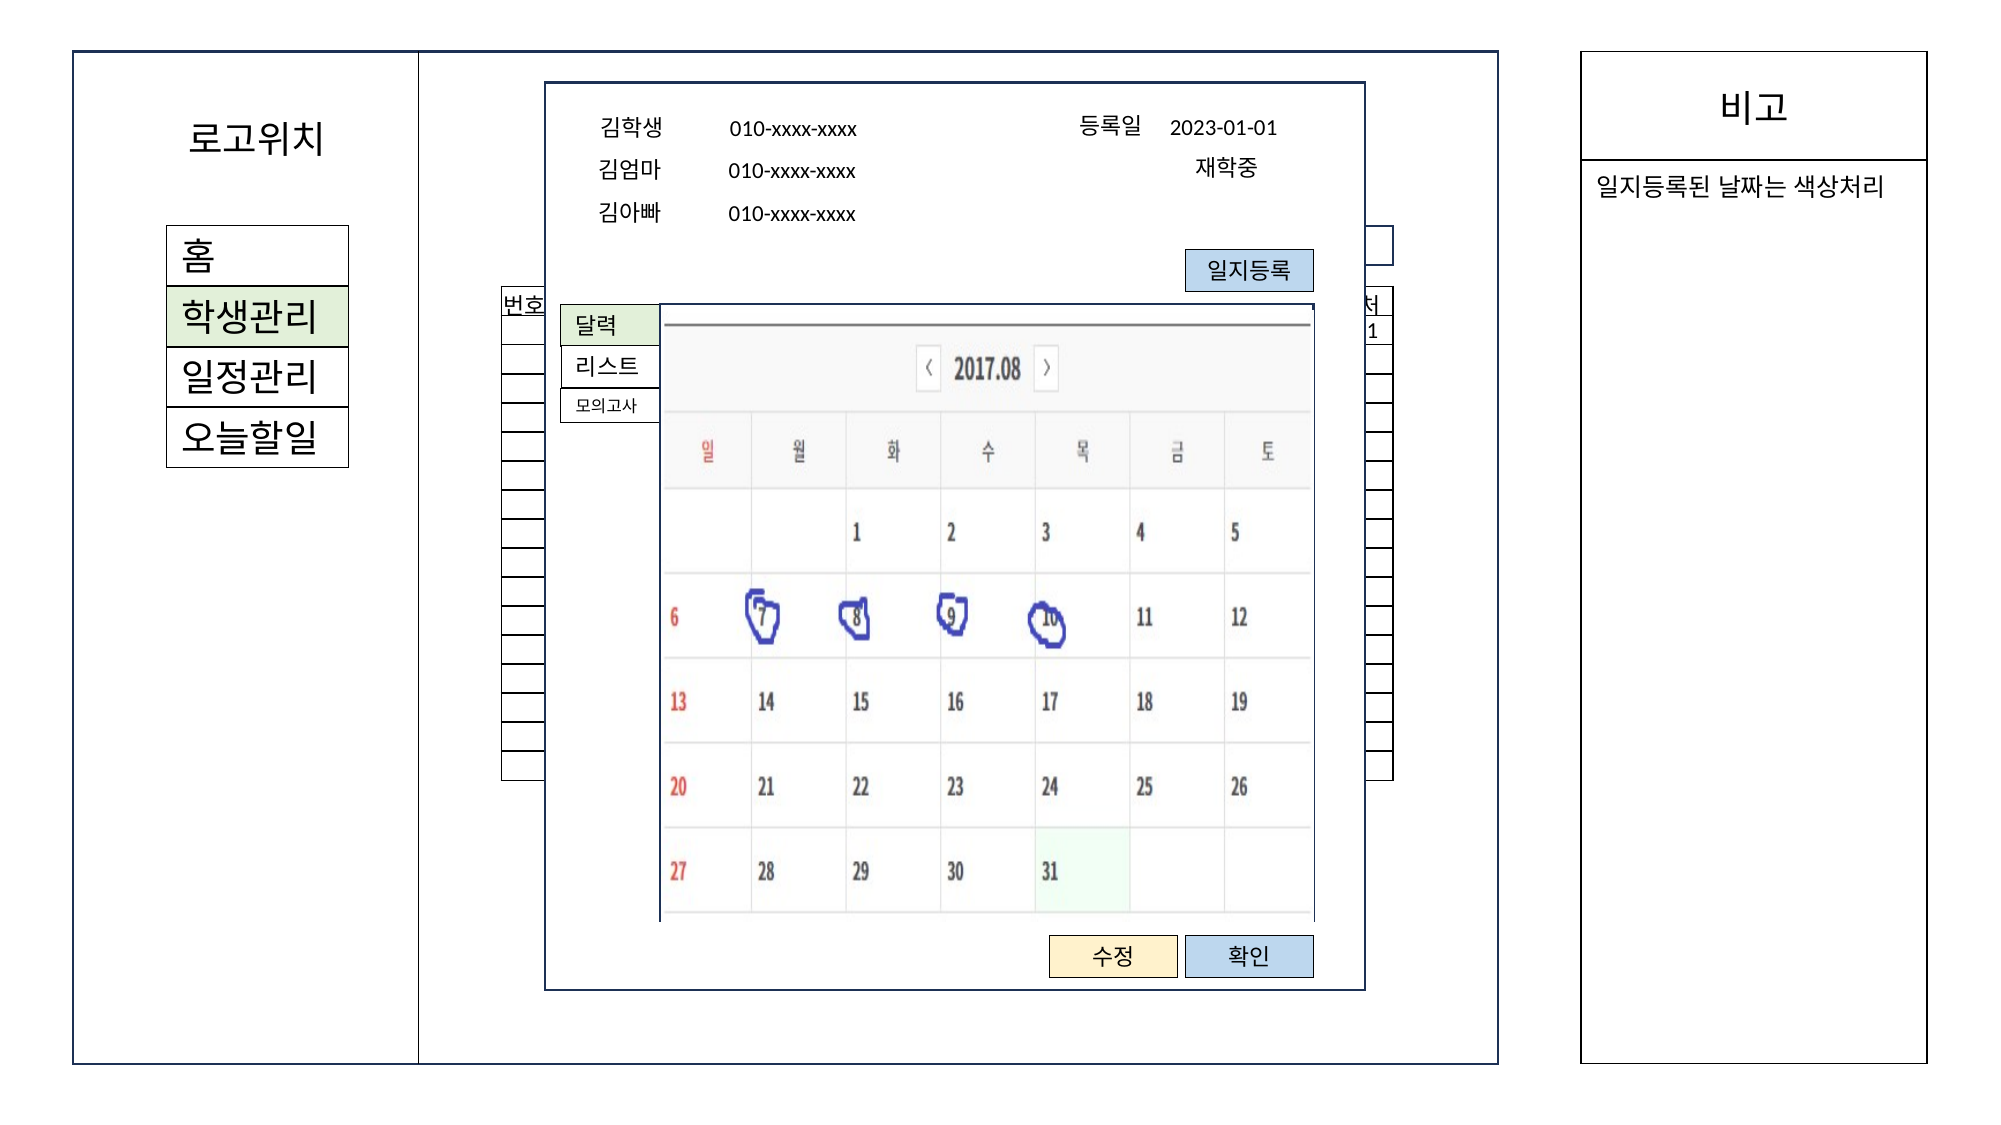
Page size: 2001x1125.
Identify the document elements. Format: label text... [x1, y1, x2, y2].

table_cell 일지등록된 날짜는 색상처리 [1582, 161, 1926, 1063]
table_cell [1366, 491, 1392, 518]
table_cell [502, 752, 544, 780]
table_cell [502, 462, 544, 489]
text_box 일정관리 [166, 347, 349, 407]
text_box 오늘할일 [166, 407, 349, 468]
table_cell 010-111-1111 [1366, 316, 1392, 344]
table_header 비고 [1582, 52, 1926, 159]
table_cell 1 [502, 316, 544, 344]
table_cell [502, 433, 544, 460]
table_cell [502, 404, 544, 431]
text_box 학생관리 [166, 286, 349, 347]
table_cell [502, 491, 544, 518]
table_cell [1366, 665, 1392, 692]
table_cell [502, 520, 544, 547]
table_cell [1366, 752, 1392, 780]
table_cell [502, 723, 544, 750]
text_box [72, 50, 1499, 1065]
text_box 로고위치 [173, 108, 342, 169]
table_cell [502, 665, 544, 692]
table_cell [502, 578, 544, 605]
table_cell [502, 549, 544, 576]
table_cell [1366, 404, 1392, 431]
table_cell [1366, 462, 1392, 489]
table_cell [502, 345, 544, 373]
table_cell [1366, 345, 1392, 373]
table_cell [1366, 694, 1392, 721]
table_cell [1366, 723, 1392, 750]
table_cell [1366, 433, 1392, 460]
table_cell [502, 694, 544, 721]
table_header 보호자 연락처 [1366, 287, 1392, 315]
table_cell [1366, 607, 1392, 634]
table_header 번호 [502, 287, 544, 315]
table_cell [1366, 578, 1392, 605]
table_cell [1366, 375, 1392, 402]
table_cell [502, 375, 544, 402]
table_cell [1366, 636, 1392, 663]
picture [661, 310, 1314, 922]
text_box 홈 [166, 225, 349, 286]
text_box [544, 81, 1394, 991]
table_cell [1366, 520, 1392, 547]
table_cell [502, 607, 544, 634]
table_cell [502, 636, 544, 663]
table_cell [1366, 549, 1392, 576]
